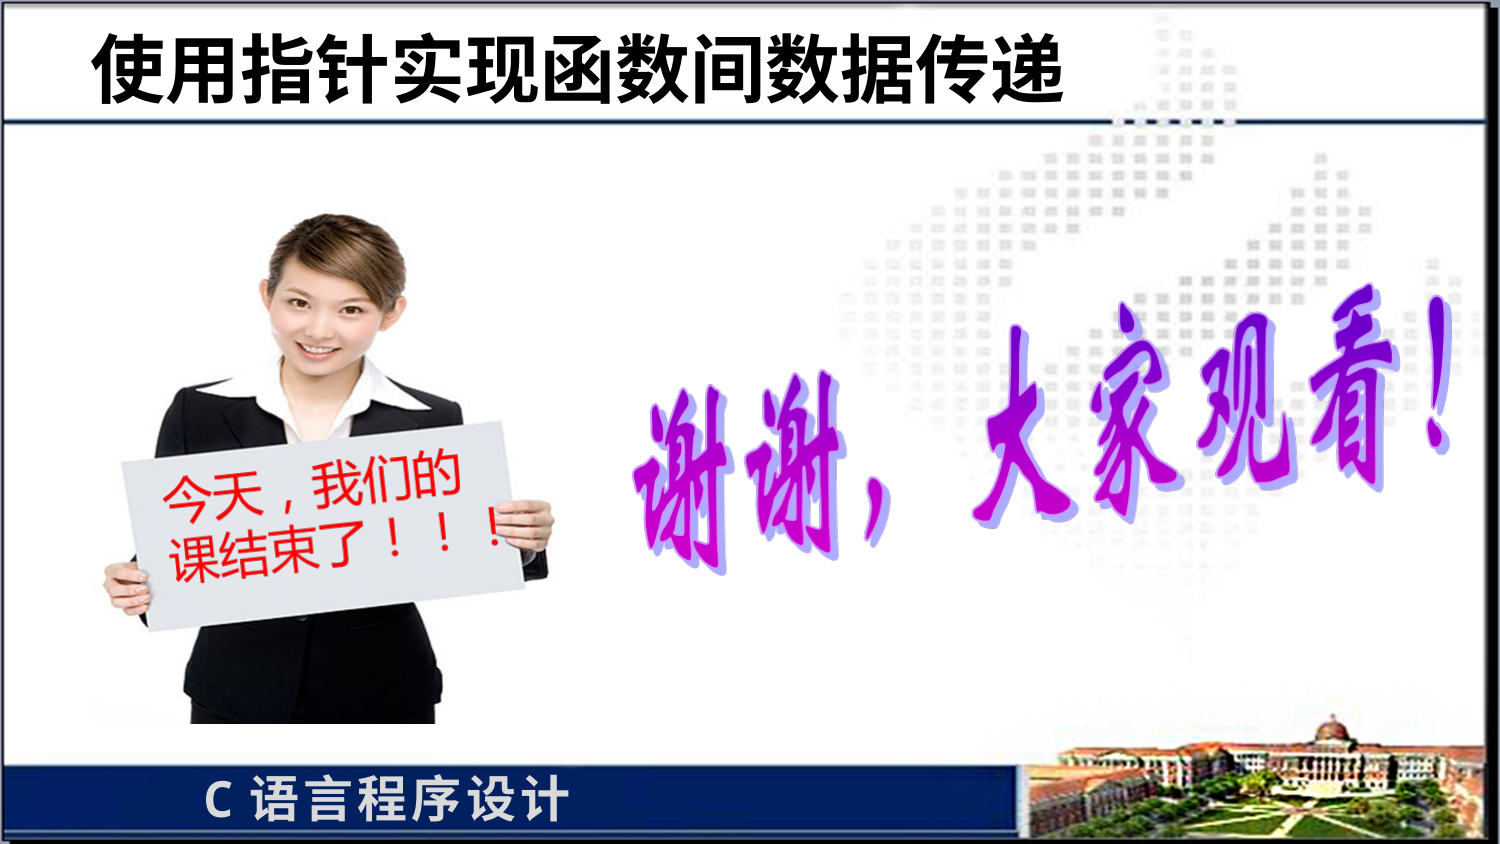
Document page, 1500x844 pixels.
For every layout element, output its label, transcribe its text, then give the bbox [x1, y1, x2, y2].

picture [0, 0, 1500, 844]
title 使用指针实现函数间数据传递 [75, 20, 1425, 115]
